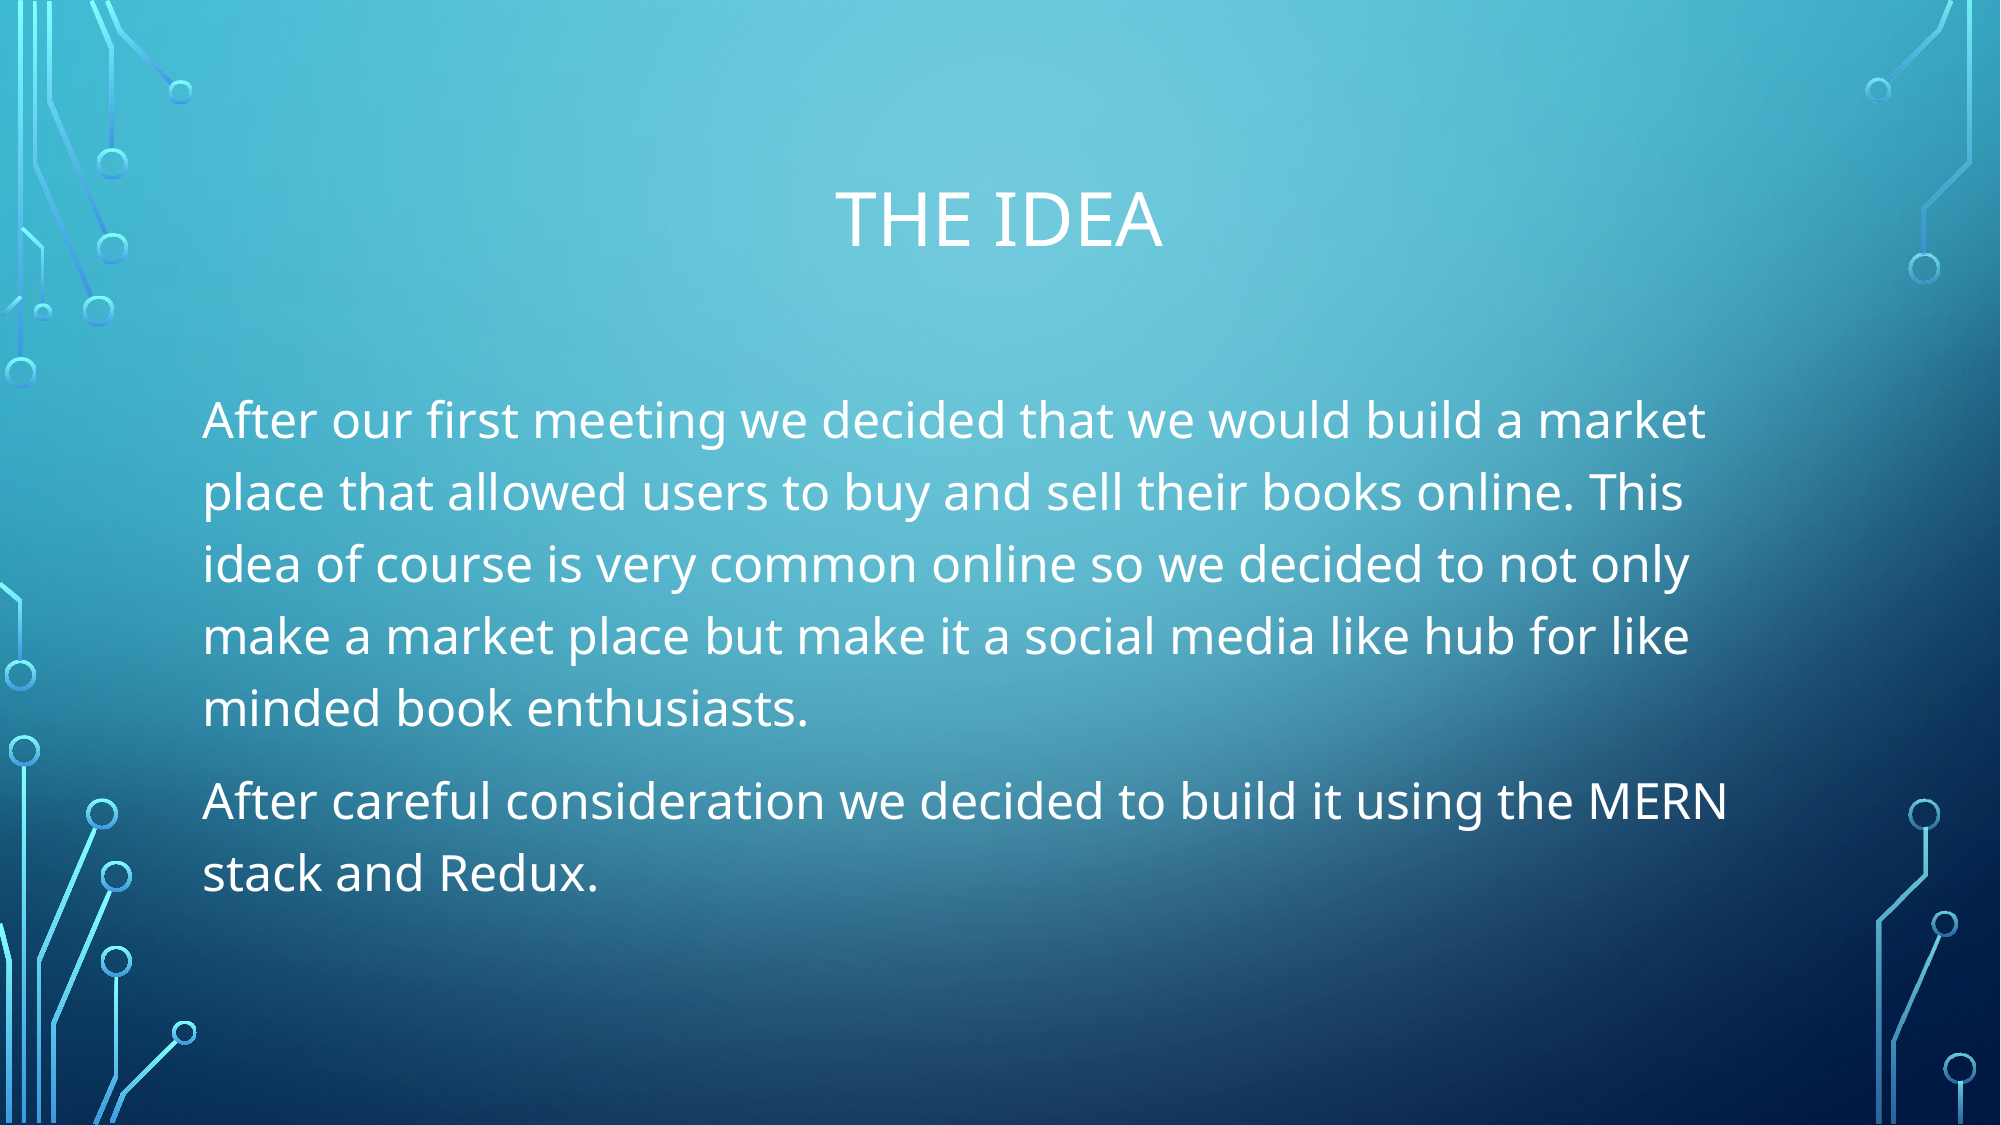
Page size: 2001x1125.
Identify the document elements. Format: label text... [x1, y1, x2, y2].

list After our first meeting we decided that we would build a market place that allowed users to buy and sell their books online. This idea of course is very common online so we decided to not only make a market place but make it a social media like hub for like minded book enthusiasts. After careful consideration we decided to build it using the MERN stack and Redux. [187, 369, 1813, 950]
title The idea [187, 101, 1813, 344]
